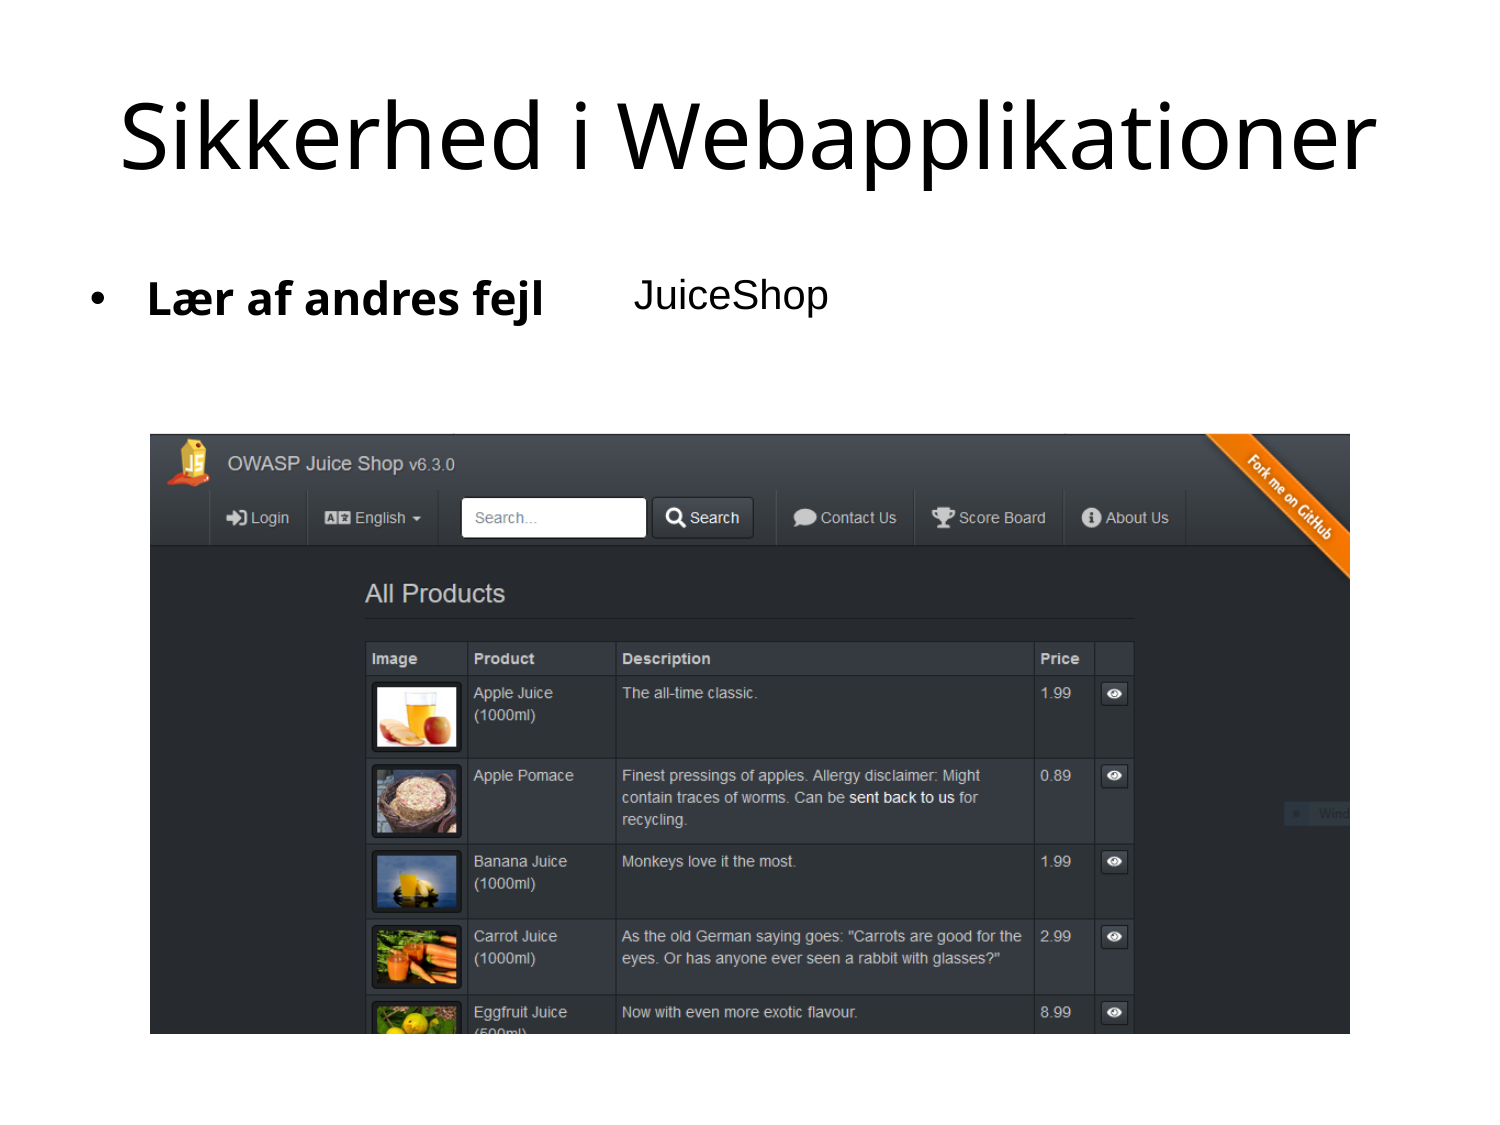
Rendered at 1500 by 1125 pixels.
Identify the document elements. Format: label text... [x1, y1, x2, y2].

picture [149, 433, 1351, 1034]
title Sikkerhed i Webapplikationer [75, 39, 1425, 227]
list Lær af andres fejl [75, 262, 619, 338]
text_box JuiceShop [619, 240, 844, 395]
